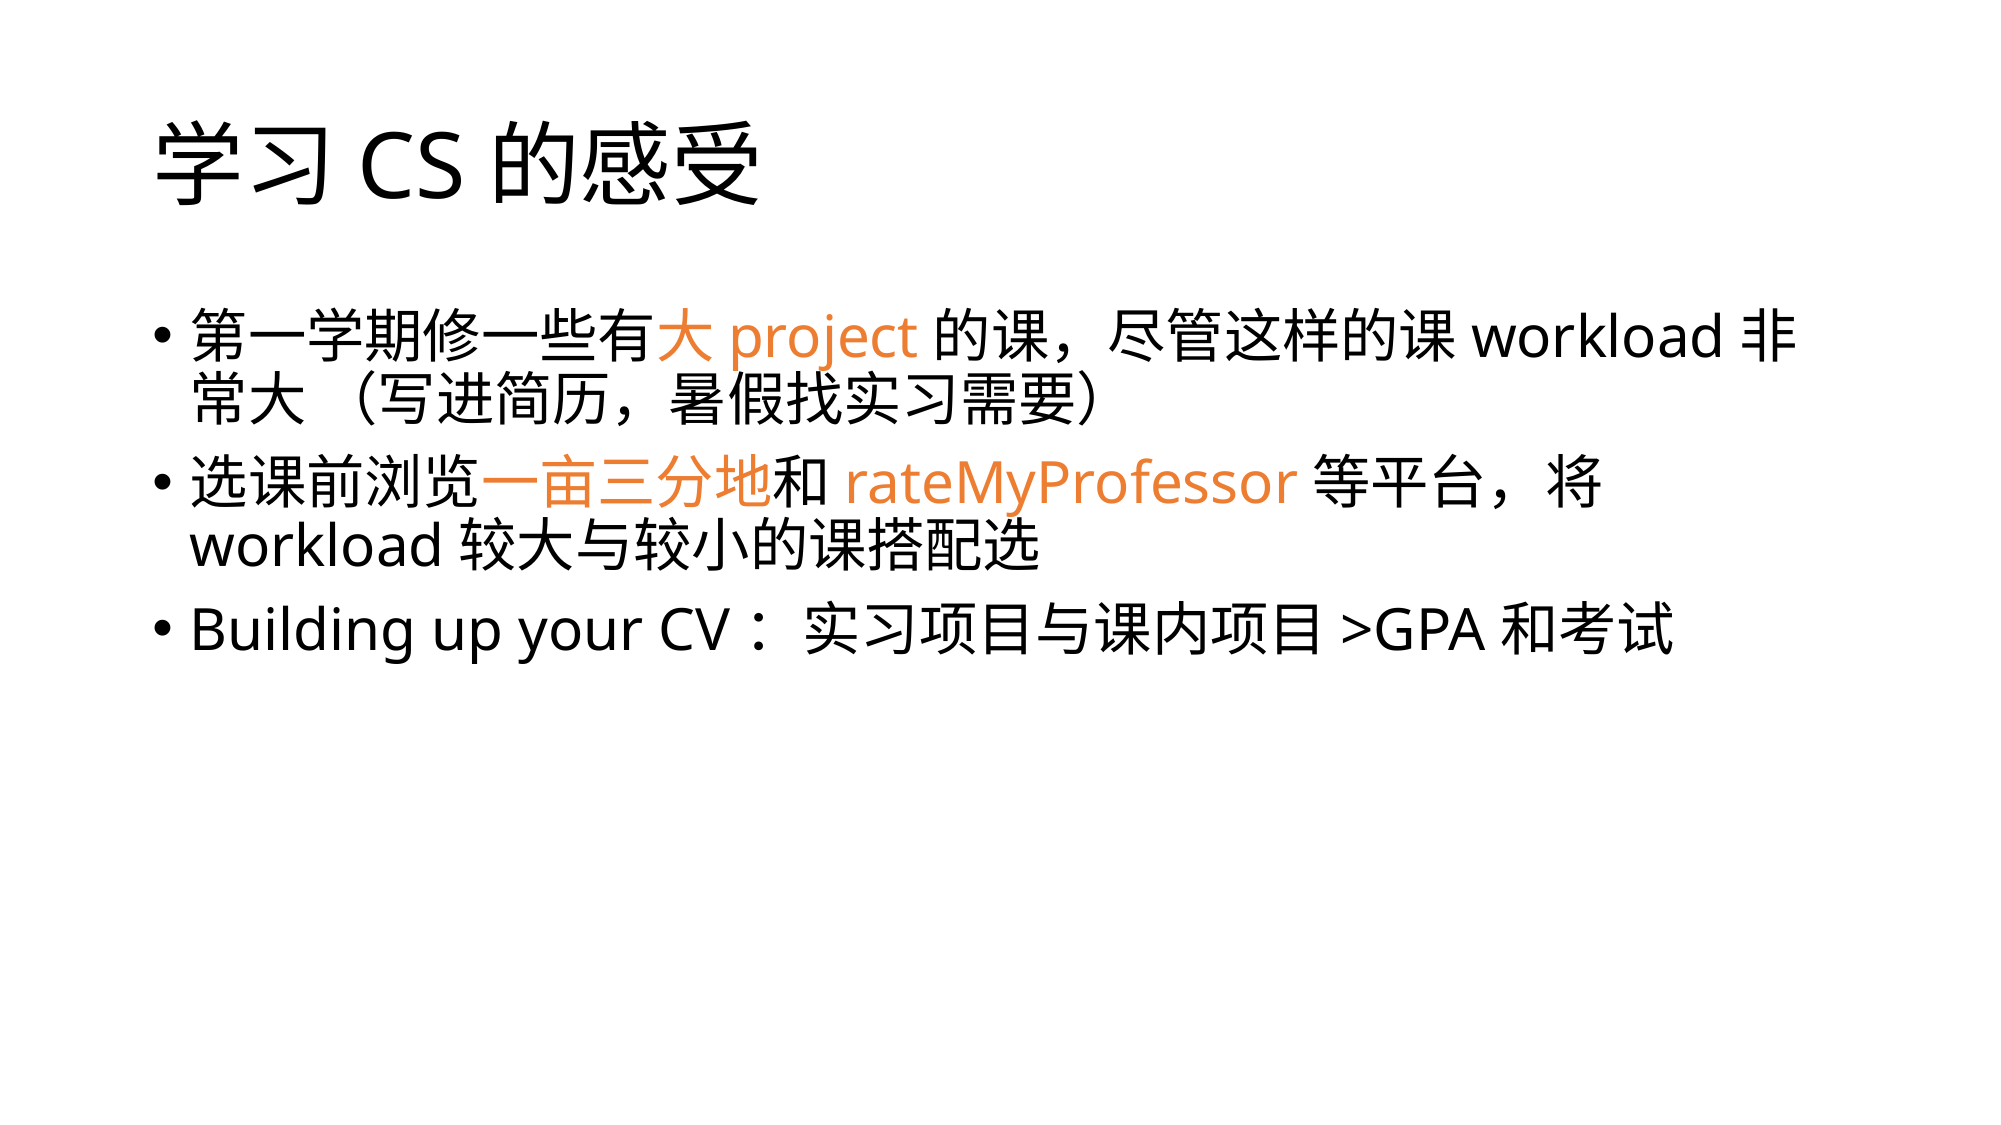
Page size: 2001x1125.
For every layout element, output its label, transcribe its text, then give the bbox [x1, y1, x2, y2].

list 第一学期修一些有大project的课，尽管这样的课workload非常大 （写进简历，暑假找实习需要） 选课前浏览一亩三分地和rateMyProfessor等平台，将workload较大与较小的课搭配选 Building up your CV：实习项目与课内项目>GPA和考试 [137, 299, 1863, 1014]
title 学习CS的感受 [137, 59, 1863, 278]
